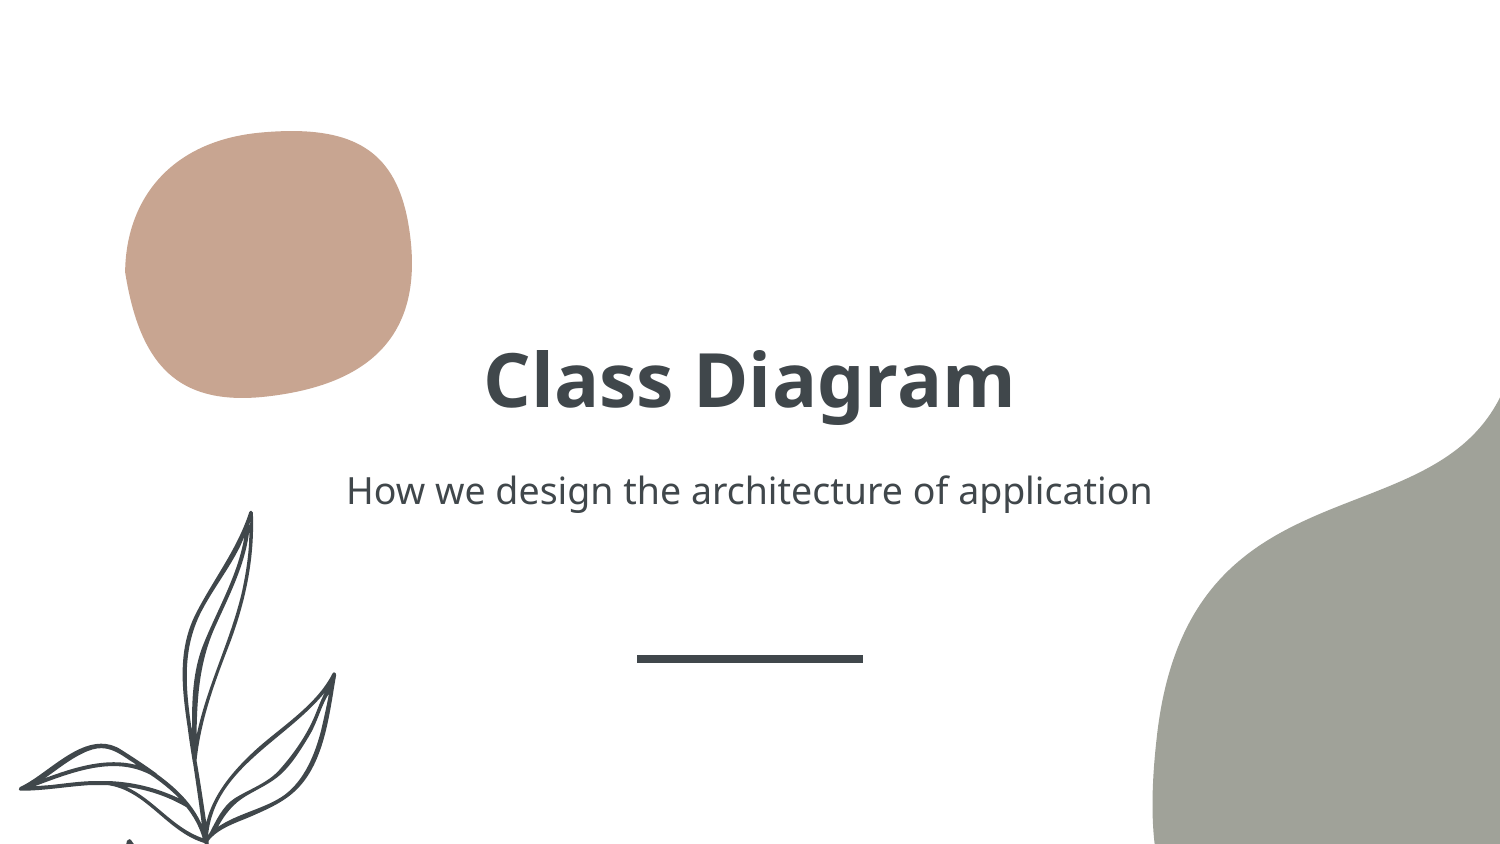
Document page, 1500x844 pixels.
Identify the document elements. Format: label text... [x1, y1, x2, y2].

text_box [636, 654, 864, 664]
title Class Diagram [257, 188, 1243, 438]
subtitle How we design the architecture of application [312, 452, 1188, 655]
